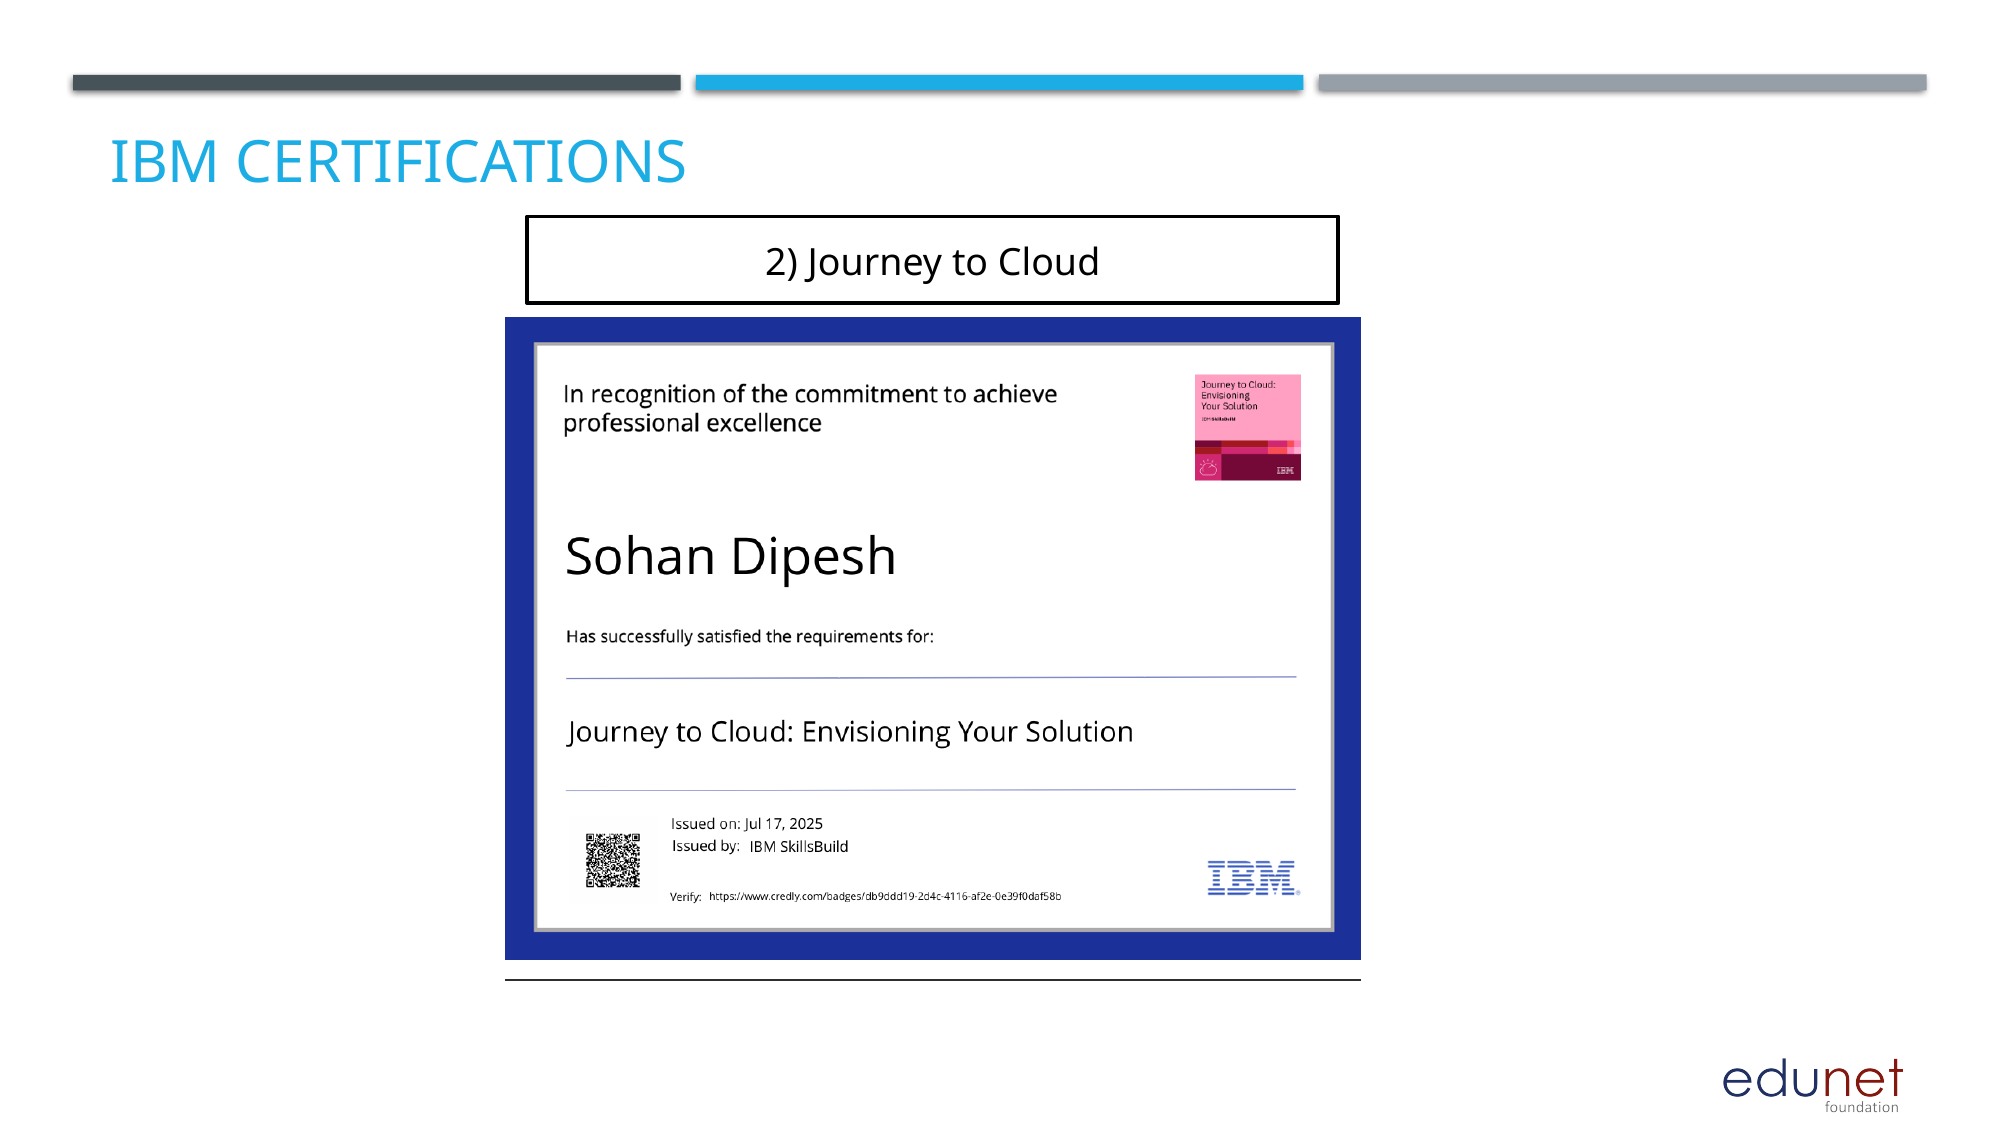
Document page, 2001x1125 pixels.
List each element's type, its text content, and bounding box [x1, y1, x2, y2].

picture [1719, 1056, 1905, 1116]
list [504, 317, 1361, 981]
title IBM Certifications [95, 115, 1905, 203]
text_box 2) Journey to Cloud [525, 215, 1340, 305]
